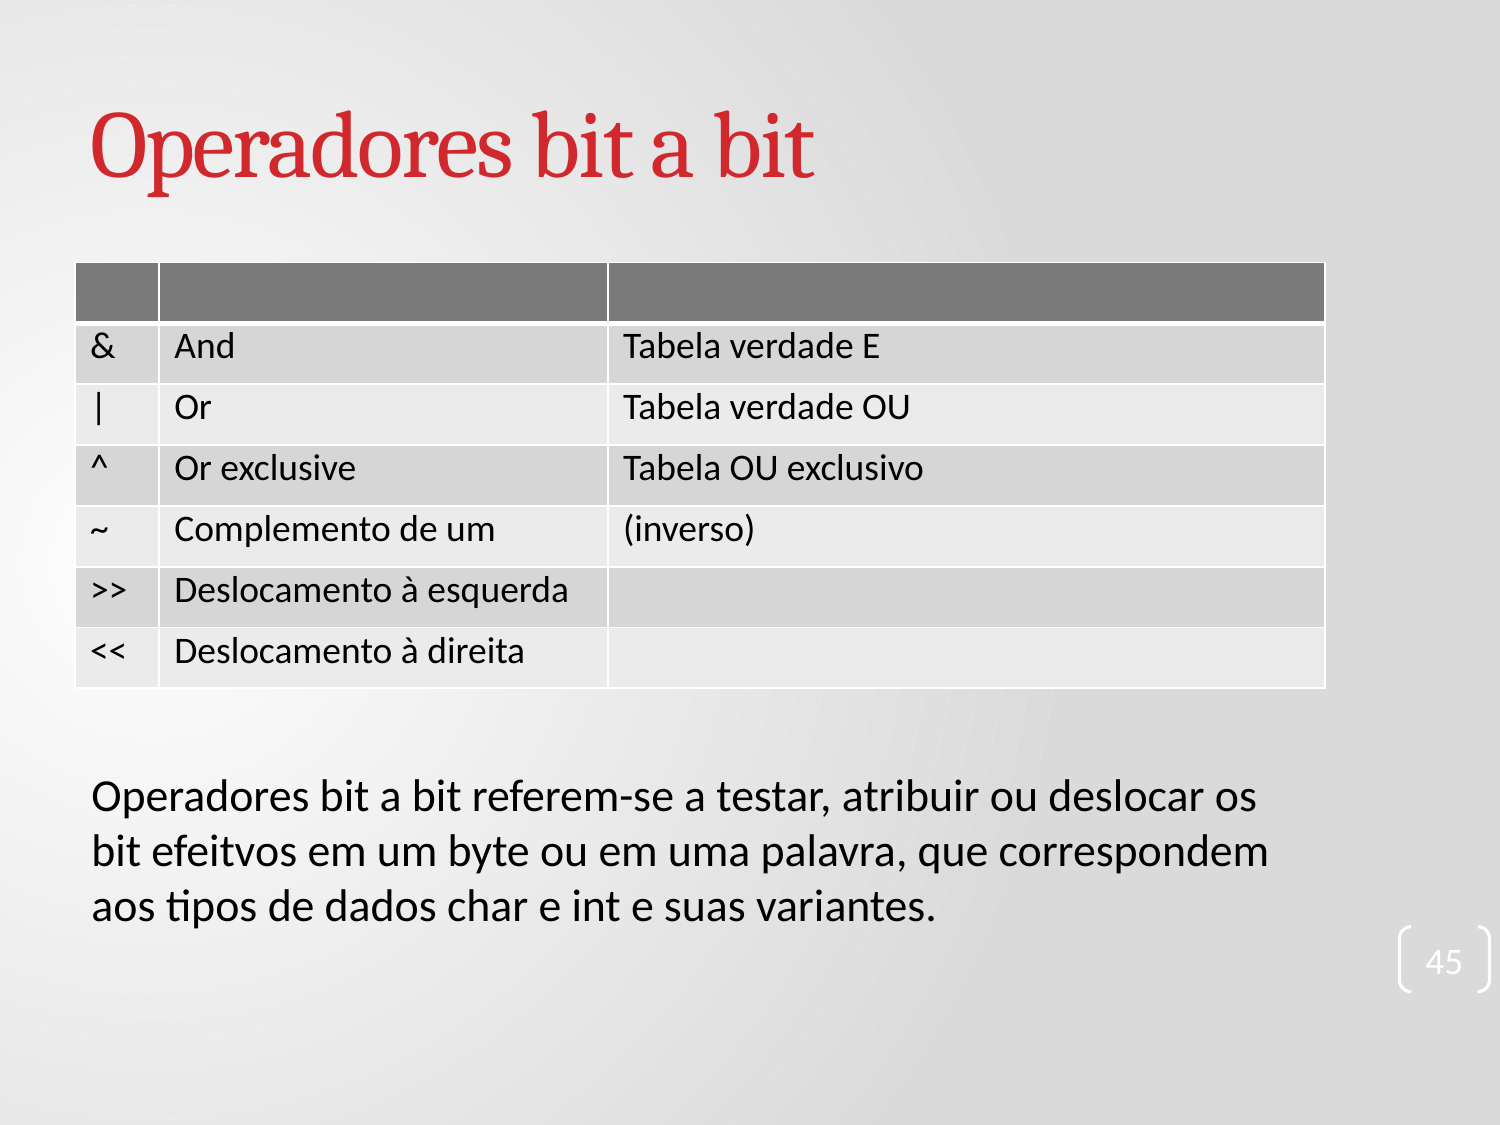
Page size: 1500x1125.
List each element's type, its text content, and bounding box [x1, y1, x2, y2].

table_cell (inverso) [609, 507, 1324, 566]
table_cell [609, 568, 1324, 627]
table_cell Deslocamento à esquerda [160, 568, 607, 627]
table_cell And [160, 326, 607, 383]
table_cell & [76, 326, 158, 383]
table_cell Tabela verdade OU [609, 385, 1324, 444]
table_cell << [76, 628, 158, 687]
title Operadores bit a bit [75, 45, 1325, 233]
text_box Operadores bit a bit referem-se a testar, atribuir ou deslocar os bit efeitvos em um byte ou em uma palavra, que correspondem aos tipos de dados char e int e suas variantes. [76, 758, 1317, 939]
table_header [76, 263, 158, 321]
table_cell Tabela OU exclusivo [609, 446, 1324, 505]
table_cell Or exclusive [160, 446, 607, 505]
table_cell | [76, 385, 158, 444]
table_cell ^ [76, 446, 158, 505]
table_cell ~ [76, 507, 158, 566]
table_cell [609, 628, 1324, 687]
table_cell Complemento de um [160, 507, 607, 566]
table_cell >> [76, 568, 158, 627]
table_cell Tabela verdade E [609, 326, 1324, 383]
slide_number 45 [1397, 925, 1492, 994]
table_header [609, 263, 1324, 321]
table_header [160, 263, 607, 321]
table_cell Deslocamento à direita [160, 628, 607, 687]
table_cell Or [160, 385, 607, 444]
